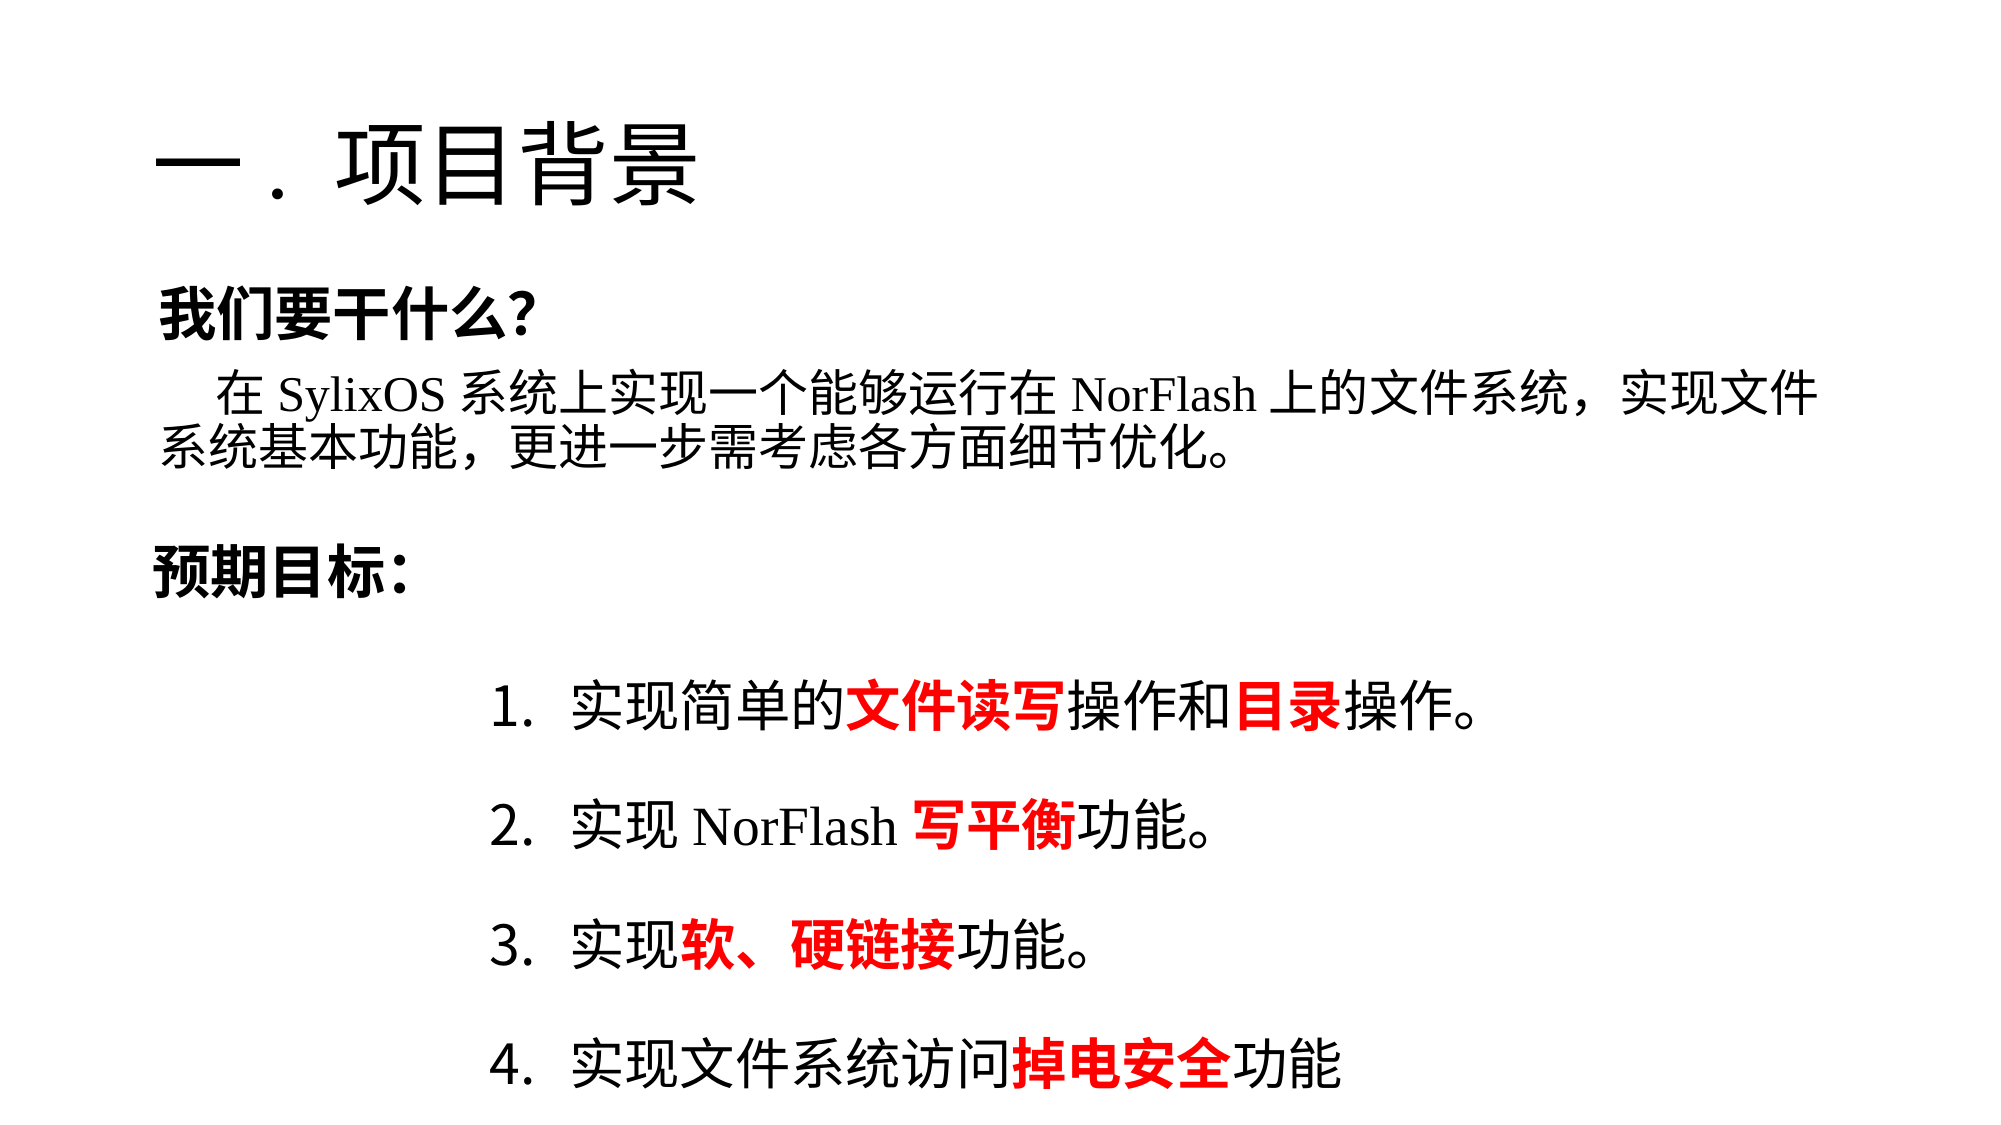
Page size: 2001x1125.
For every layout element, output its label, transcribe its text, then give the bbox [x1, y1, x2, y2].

text_box 实现简单的文件读写操作和目录操作。 实现NorFlash写平衡功能。 实现软、硬链接功能。 实现文件系统访问掉电安全功能 [474, 630, 1538, 1105]
list 我们要干什么？ 在SylixOS系统上实现一个能够运行在NorFlash上的文件系统，实现文件系统基本功能，更进一步需考虑各方面细节优化。 [143, 277, 1869, 518]
text_box 预期目标： [137, 492, 1863, 631]
title 一. 项目背景 [137, 59, 1863, 278]
